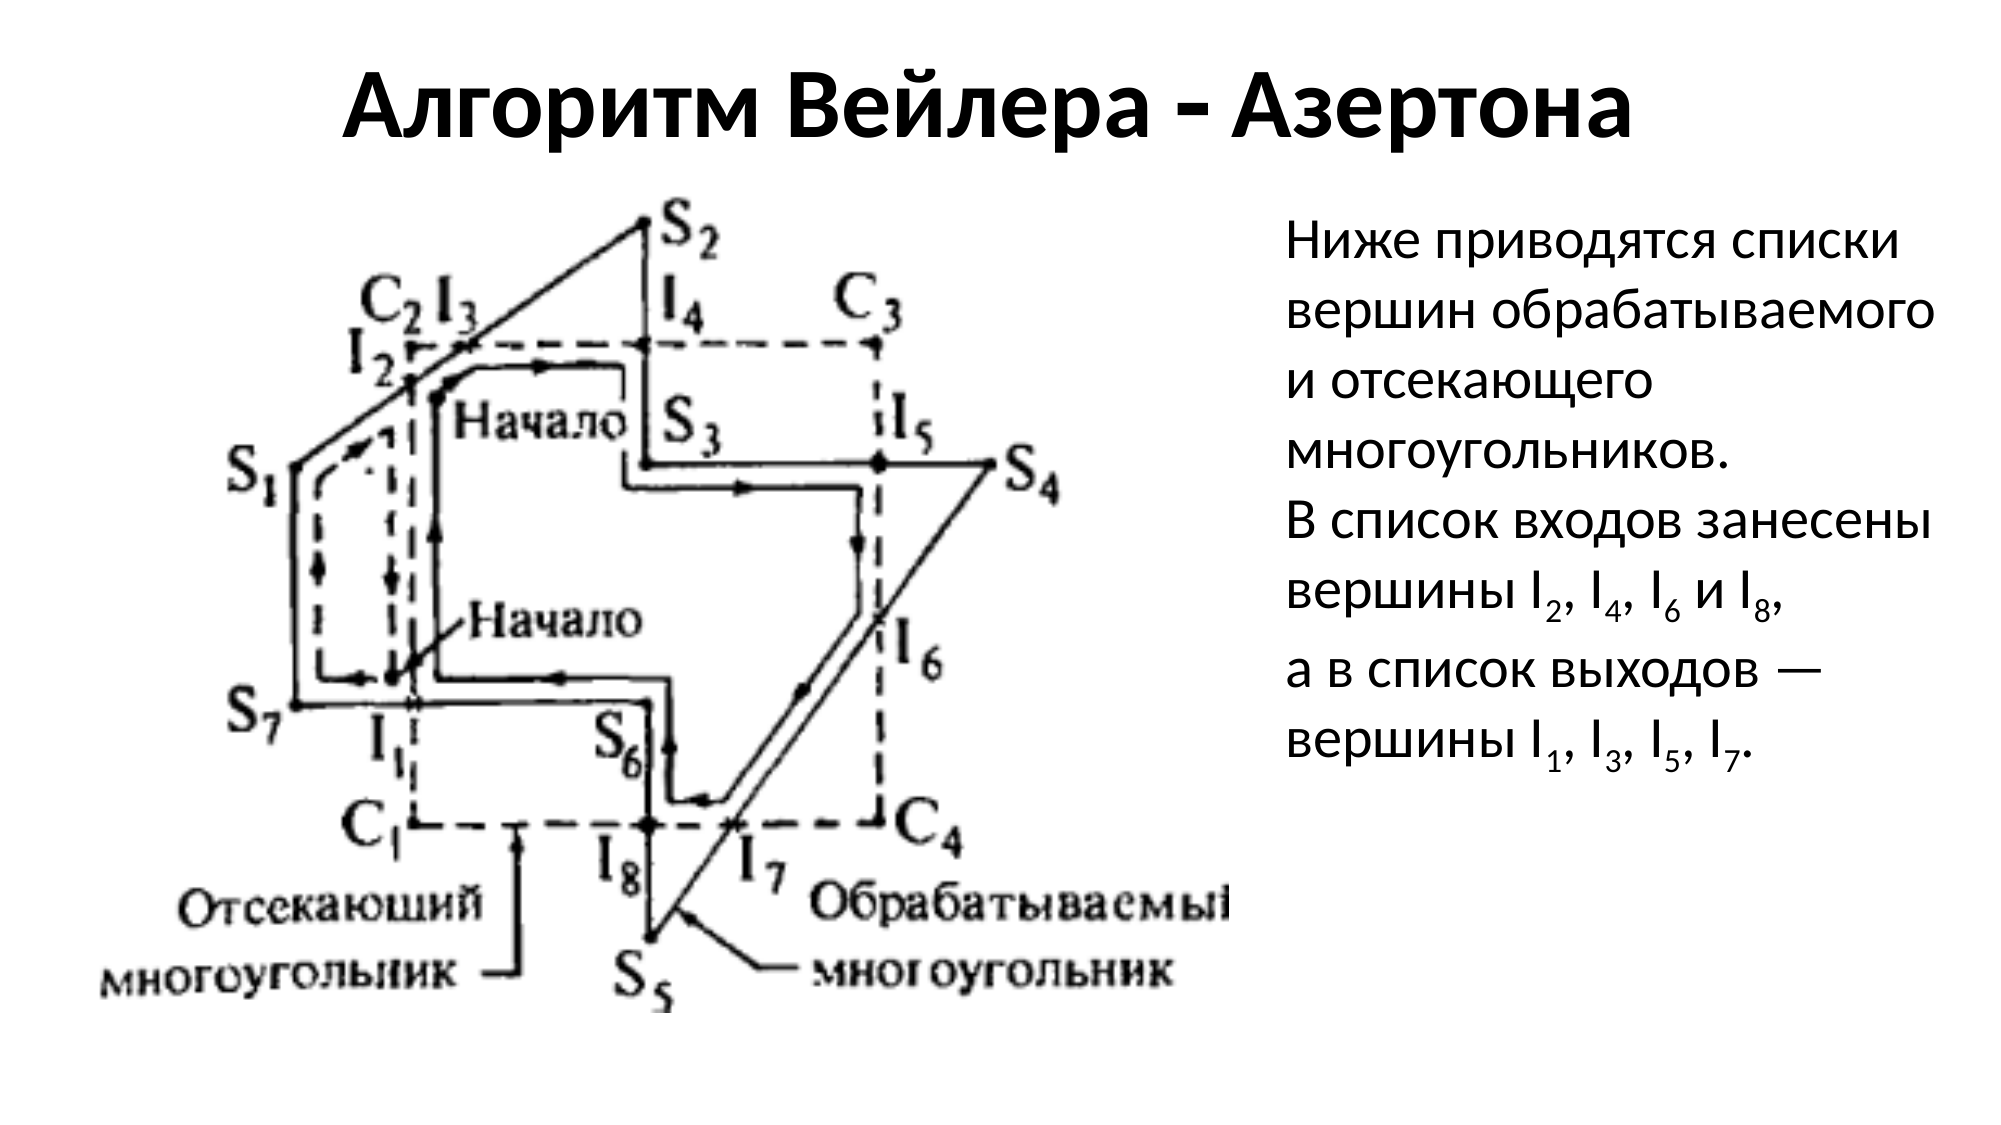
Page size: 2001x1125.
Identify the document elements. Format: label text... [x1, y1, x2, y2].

text_box Ниже приводятся списки вершин обрабатываемого и отсекающего многоугольников. В список входов занесены вершины I2, I4, I6 и I8, а в список выходов — вершины I1, I3, I5, I7. [1270, 192, 1963, 857]
text_box Алгоритм Вейлера  Азертона [0, 30, 2000, 166]
picture [79, 166, 1229, 1013]
